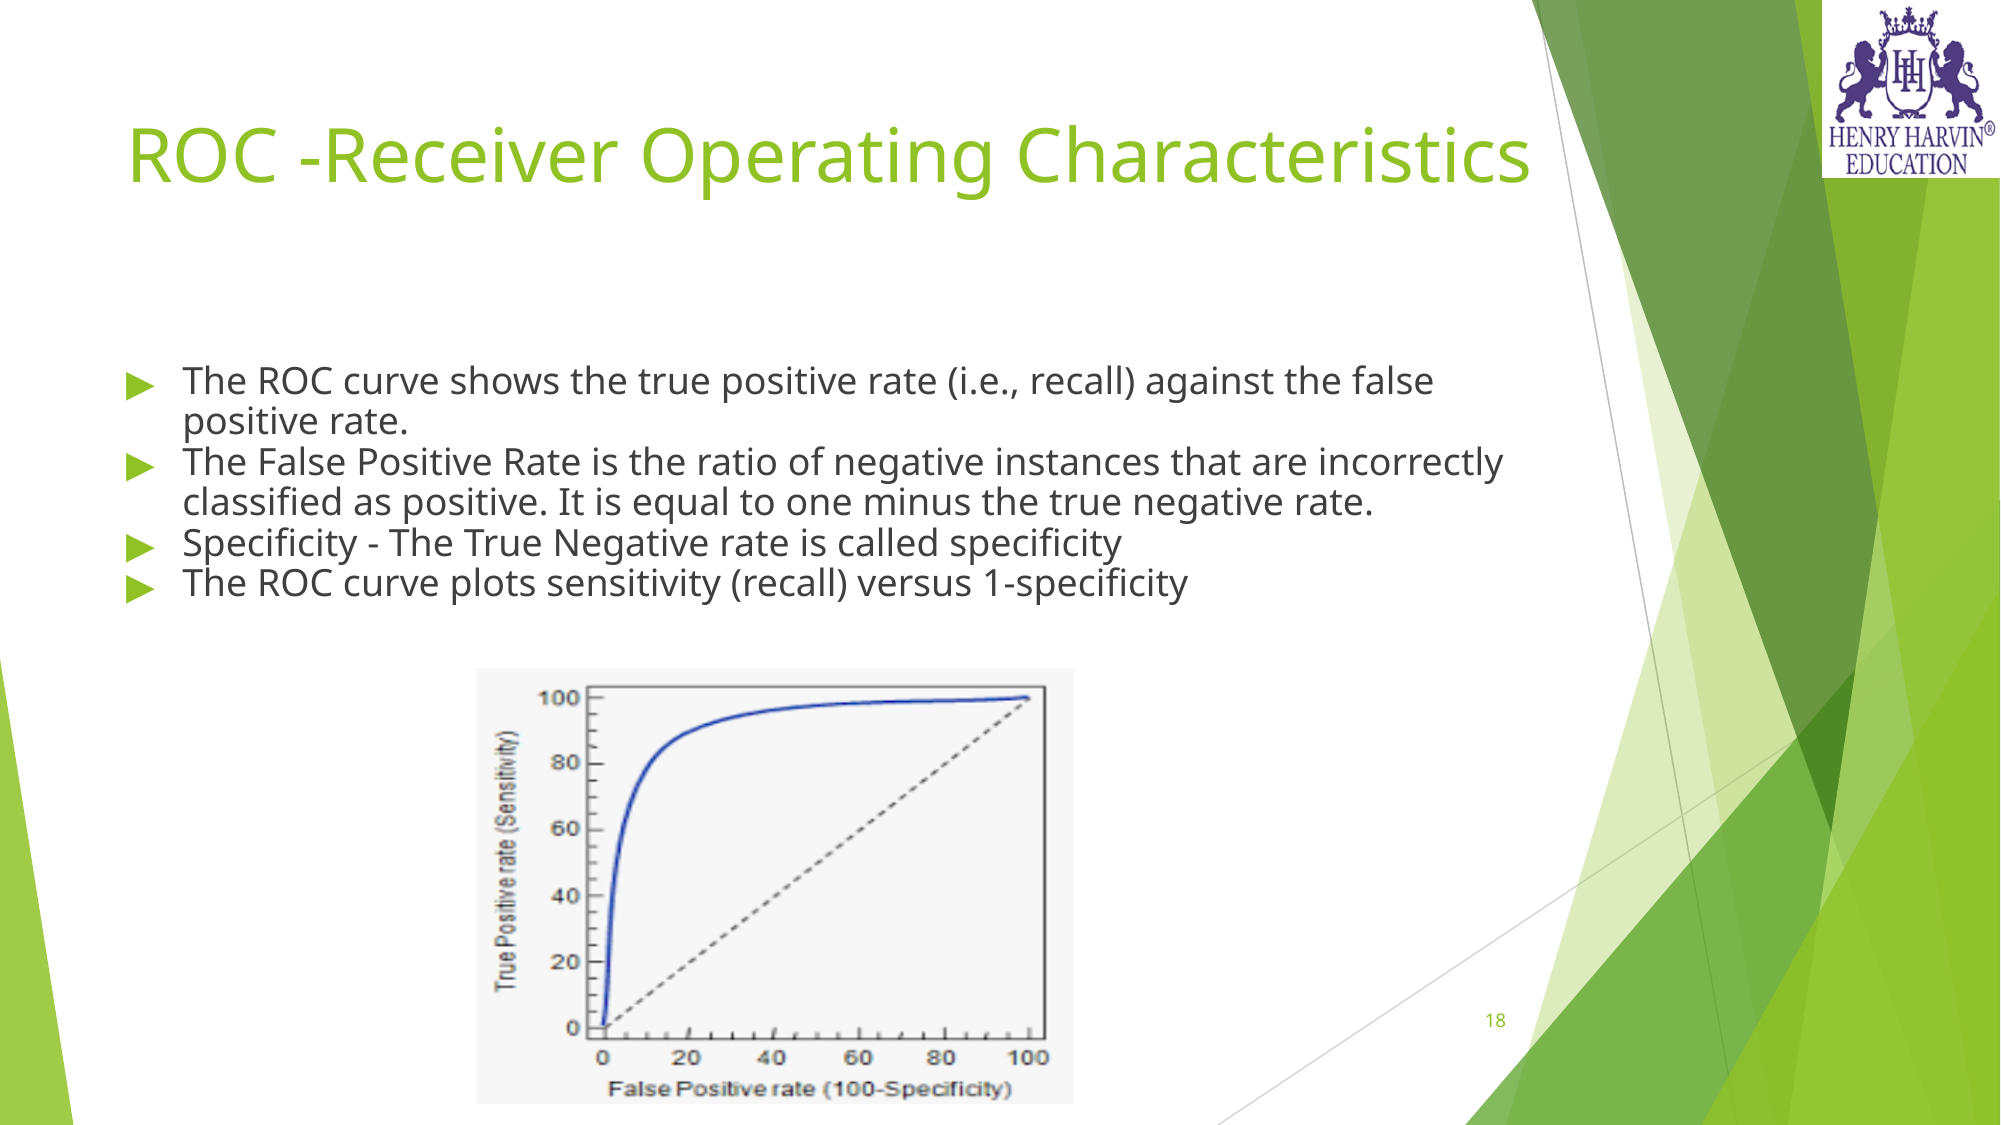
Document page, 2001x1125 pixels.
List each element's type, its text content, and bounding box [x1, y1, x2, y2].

slide_number 18 [1409, 991, 1522, 1051]
picture [476, 668, 1074, 1104]
picture [1822, 0, 2000, 178]
title ROC -Receiver Operating Characteristics [111, 99, 1659, 317]
list The ROC curve shows the true positive rate (i.e., recall) against the false positive rate. The False Positive Rate is the ratio of negative instances that are incorrectly classified as positive. It is equal to one minus the true negative rate. Specificity - The True Negative rate is called specificity The ROC curve plots sensitivity (recall) versus 1-specificity [111, 354, 1522, 992]
